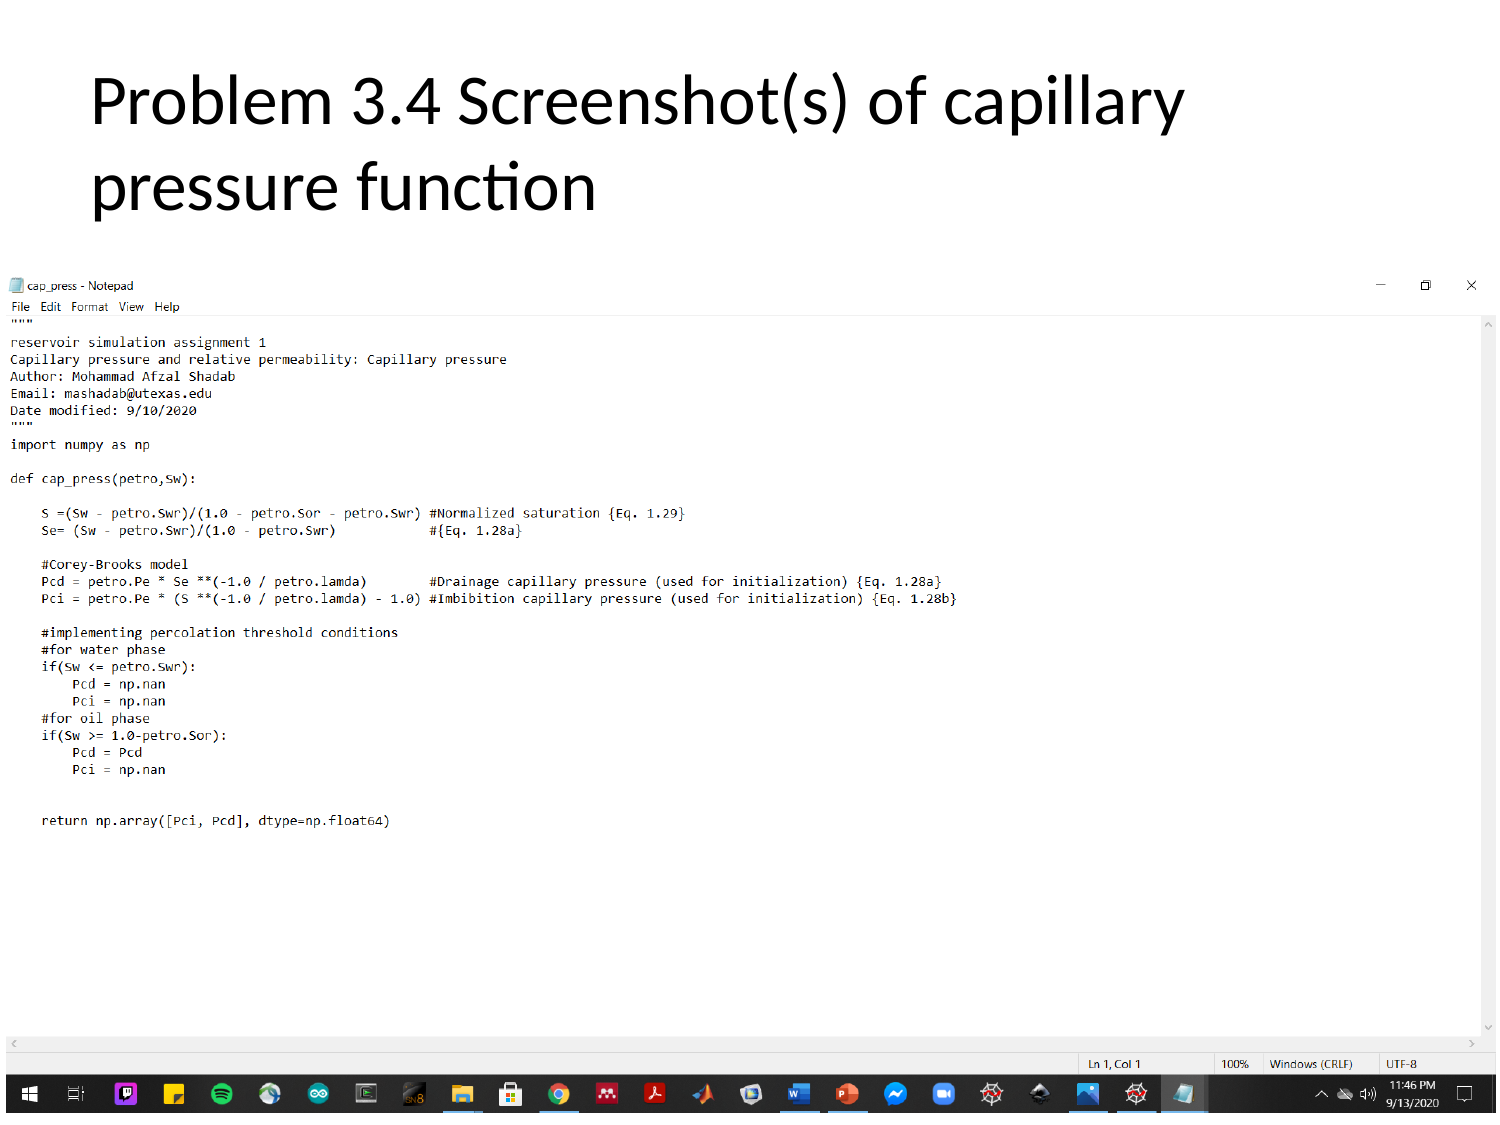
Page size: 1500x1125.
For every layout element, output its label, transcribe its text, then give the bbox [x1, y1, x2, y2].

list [6, 274, 1496, 1113]
title Problem 3.4 Screenshot(s) of capillary pressure function [75, 45, 1425, 233]
